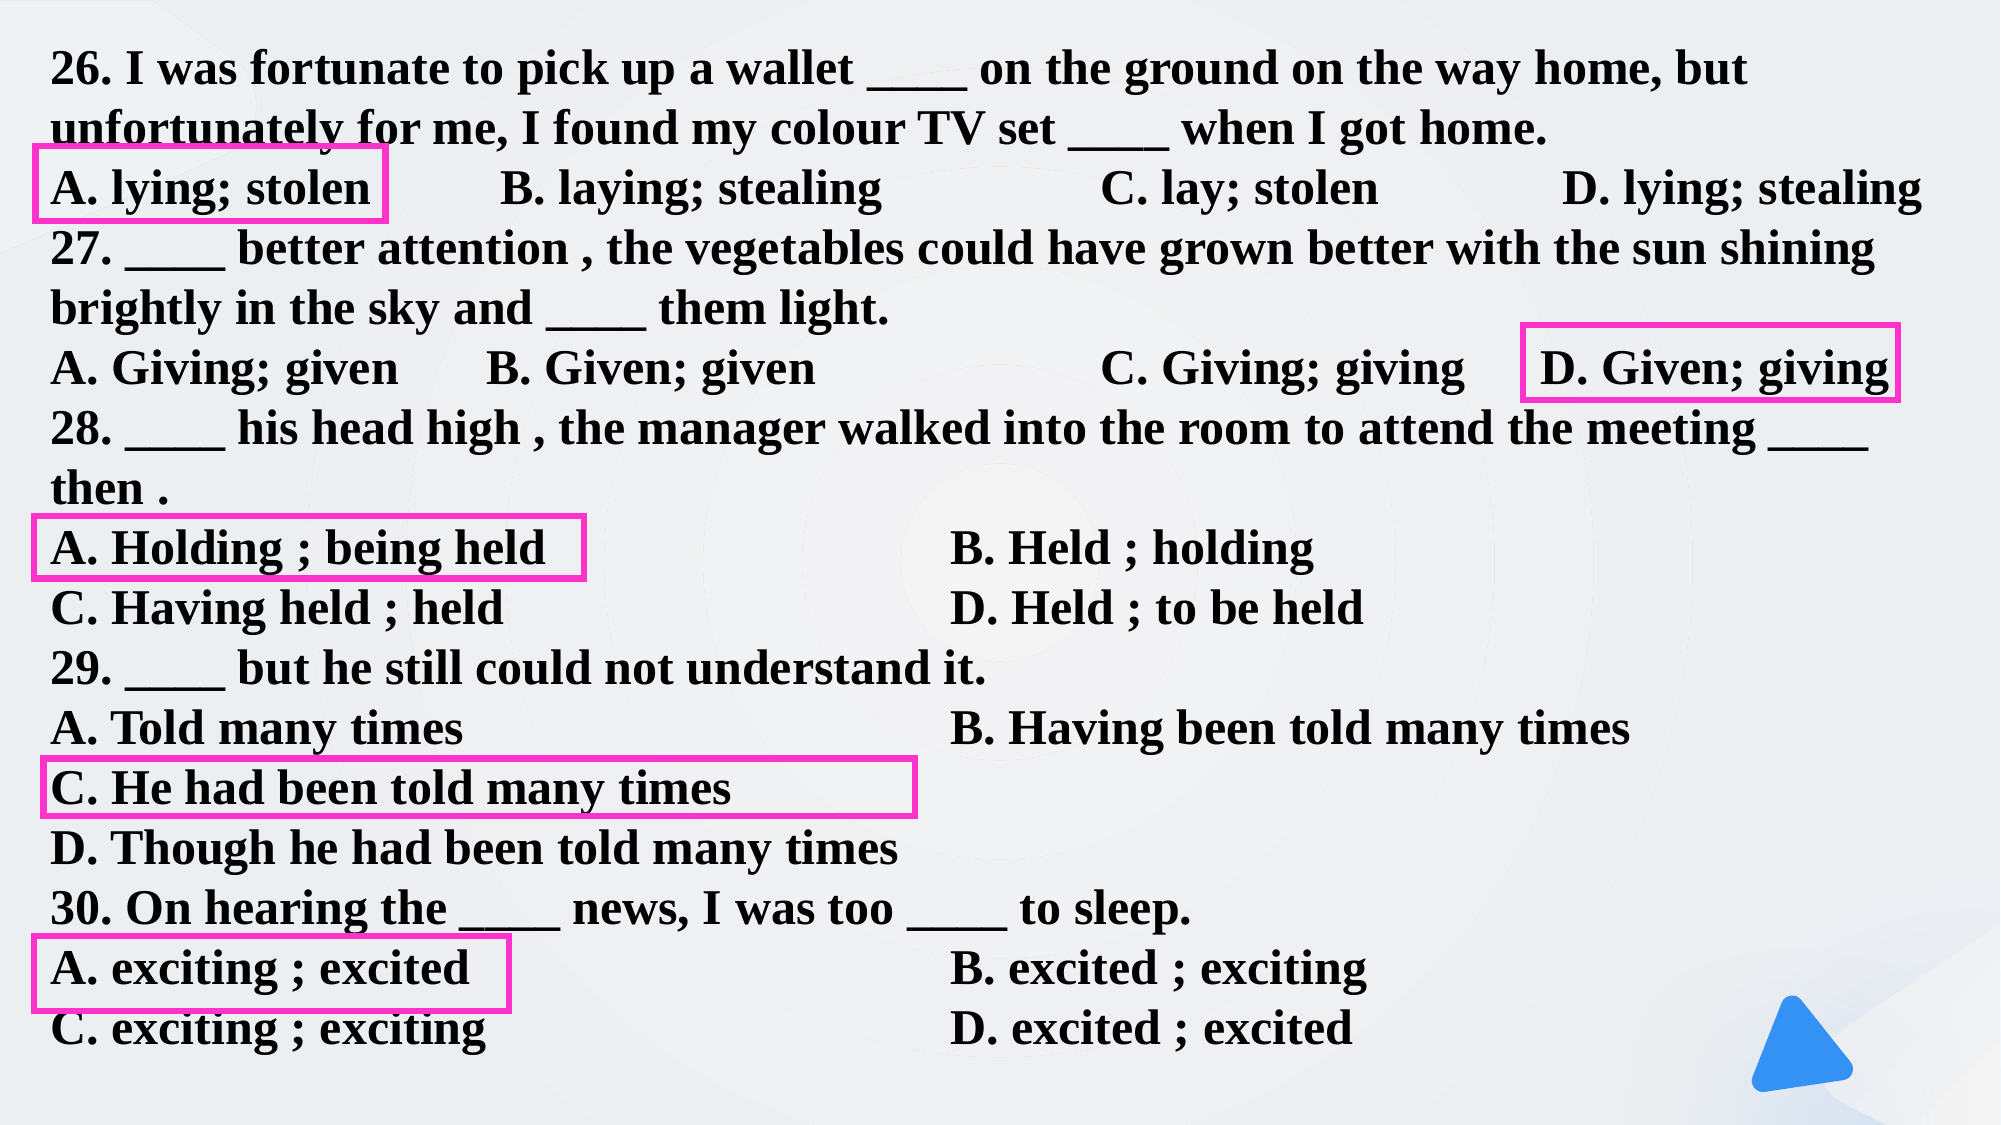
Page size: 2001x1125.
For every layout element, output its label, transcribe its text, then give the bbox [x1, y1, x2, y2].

text_box [43, 758, 915, 817]
text_box [35, 146, 386, 221]
text_box 26. I was fortunate to pick up a wallet ____ on the ground on the way home, but unfortunately for me, I found my colour TV set ____ when I got home. A. lying; stolen B. laying; stealing C. lay; stolen D. lying; stealing 27. ____ better attention , the vegetables could have grown better with the sun shining brightly in the sky and ____ them light. A. Giving; given B. Given; given C. Giving; giving D. Given; giving 28. ____ his head high , the manager walked into the room to attend the meeting ____ then . A. Holding ; being held B. Held ; holding C. Having held ; held D. Held ; to be held 29. ____ but he still could not understand it. A. Told many times B. Having been told many times C. He had been told many times D. Though he had been told many times 30. On hearing the ____ news, I was too ____ to sleep. A. exciting ; excited B. excited ; exciting C. exciting ; exciting D. excited ; excited [35, 27, 1965, 1063]
text_box [1522, 324, 1898, 400]
text_box [34, 936, 510, 1012]
text_box [34, 516, 585, 579]
